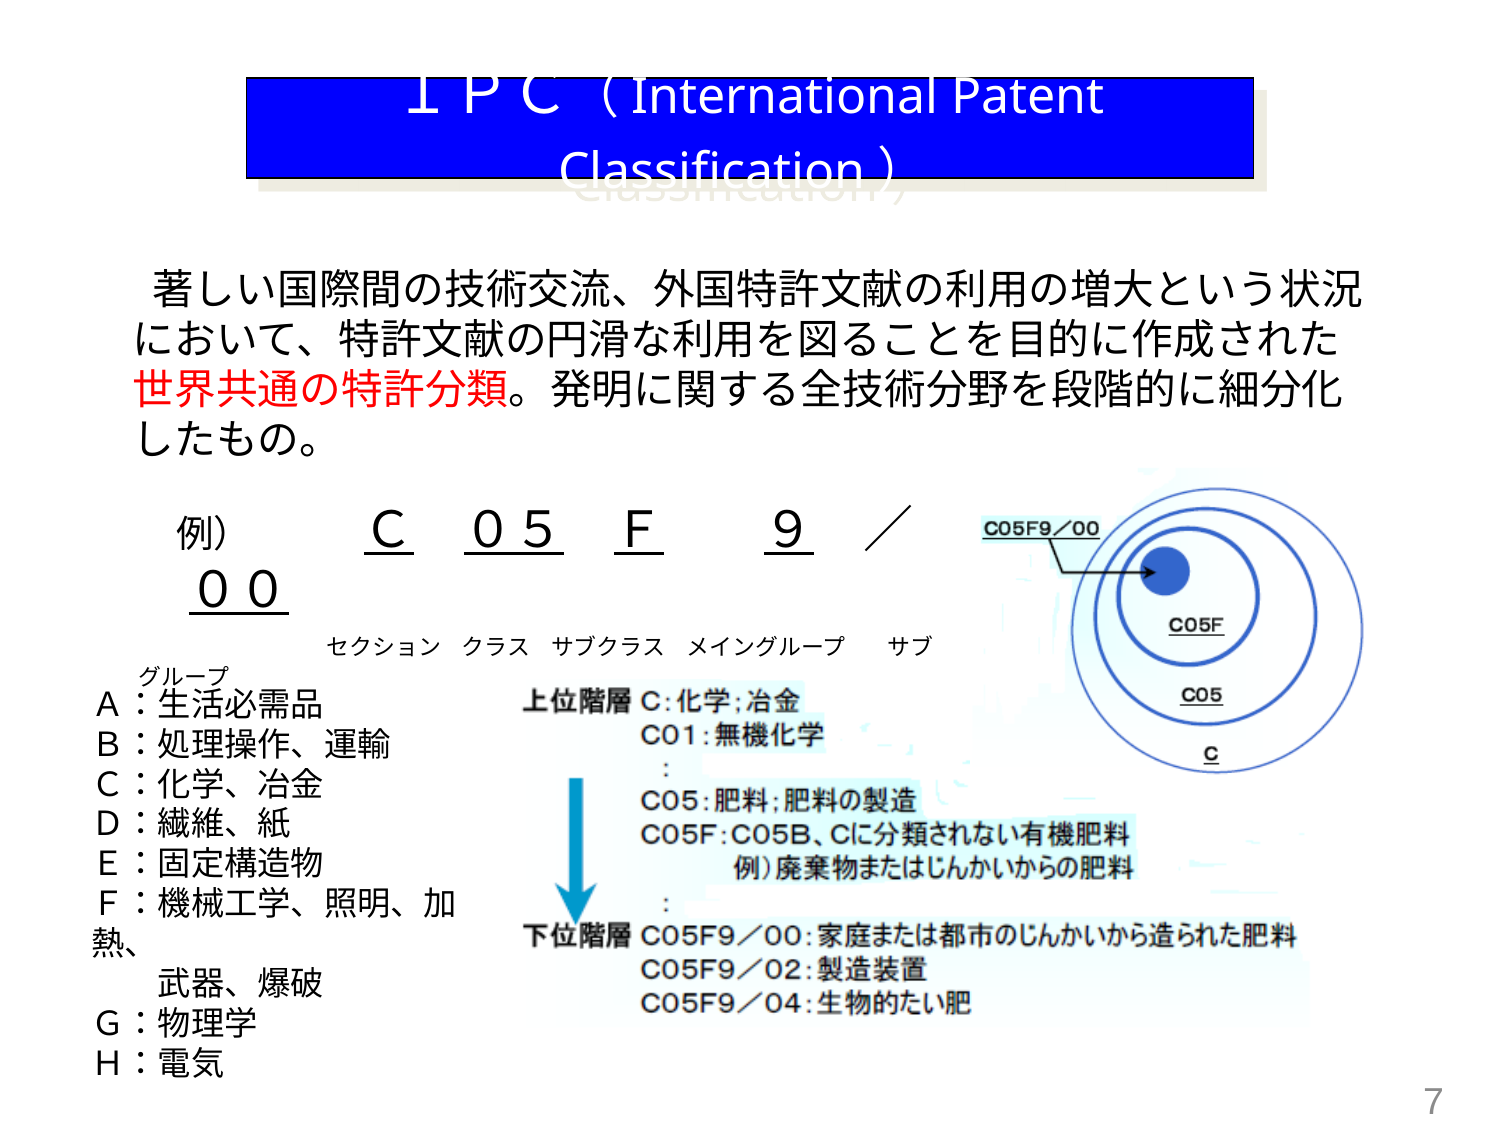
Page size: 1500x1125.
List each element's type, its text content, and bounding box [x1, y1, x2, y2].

text_box 例） Ｃ ０５ Ｆ ９ ／ ００ セクション クラス サブクラス メイングループ サブグループ [123, 490, 963, 698]
text_box Ａ：生活必需品 Ｂ：処理操作、運輸 Ｃ：化学、冶金 Ｄ：繊維、紙 Ｅ：固定構造物 Ｆ：機械工学、照明、加熱、 武器、爆破 Ｇ：物理学 Ｈ：電気 [76, 675, 479, 1090]
slide_number 7 [1108, 1069, 1459, 1125]
text_box 著しい国際間の技術交流、外国特許文献の利用の増大という状況において、特許文献の円滑な利用を図ることを目的に作成された世界共通の特許分類。発明に関する全技術分野を段階的に細分化したもの。 [117, 255, 1383, 471]
text_box ＩＰＣ（International Patent Classification） [246, 78, 1254, 179]
picture [513, 464, 1400, 1029]
